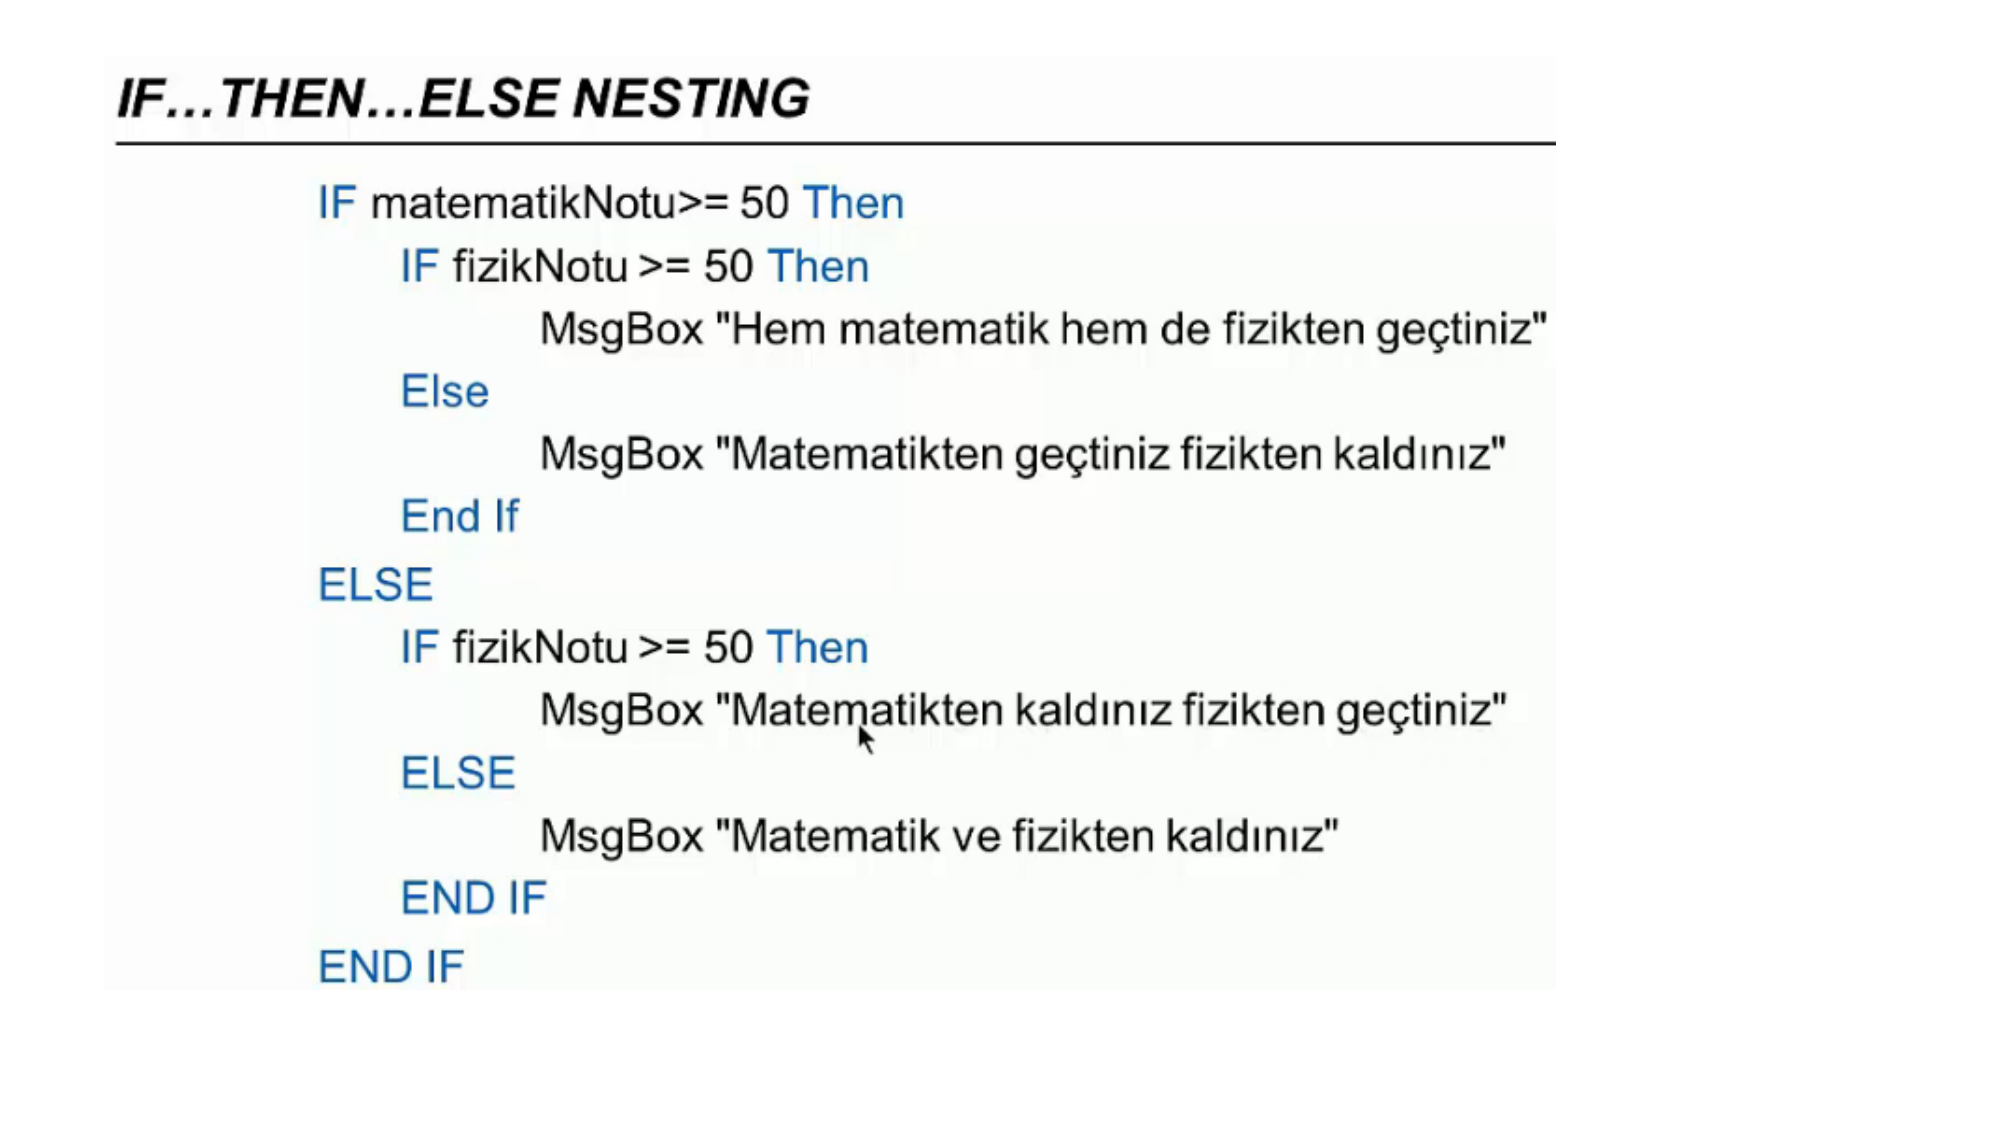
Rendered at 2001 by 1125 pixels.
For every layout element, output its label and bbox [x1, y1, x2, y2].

picture [104, 56, 1556, 990]
